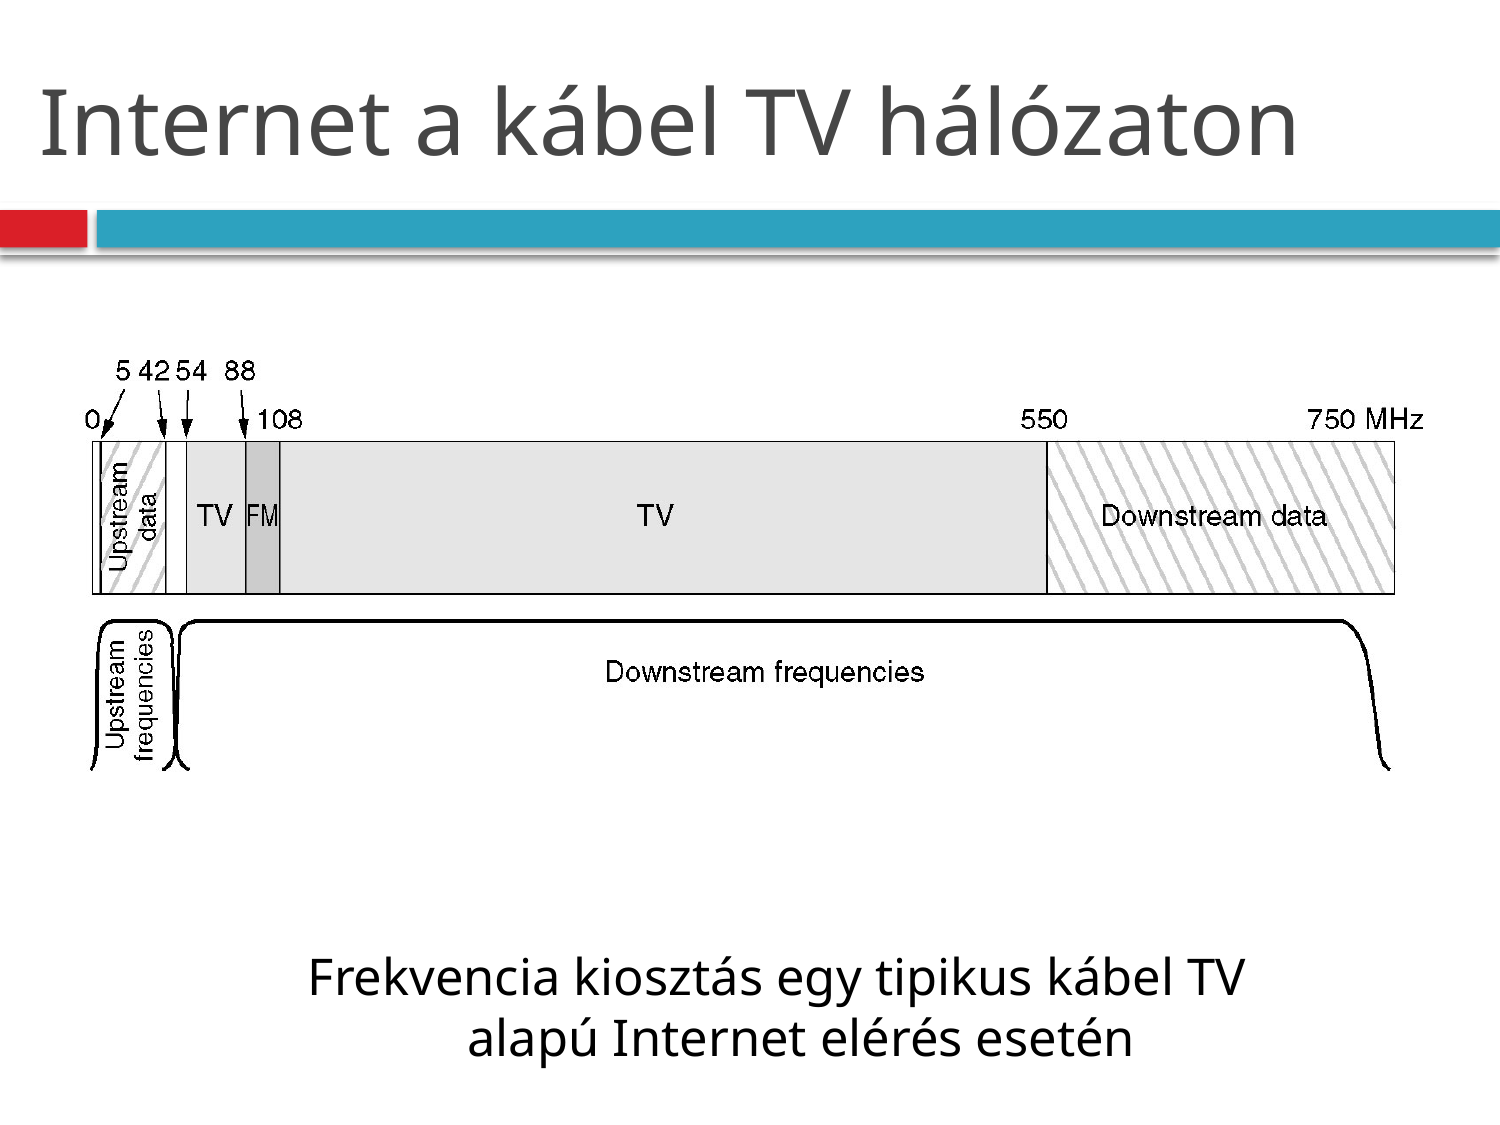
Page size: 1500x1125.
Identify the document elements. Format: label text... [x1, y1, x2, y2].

list Frekvencia kiosztás egy tipikus kábel TV alapú Internet elérés esetén [234, 937, 1322, 1075]
picture [78, 353, 1428, 774]
title Internet a kábel TV hálózaton [24, 37, 1475, 200]
